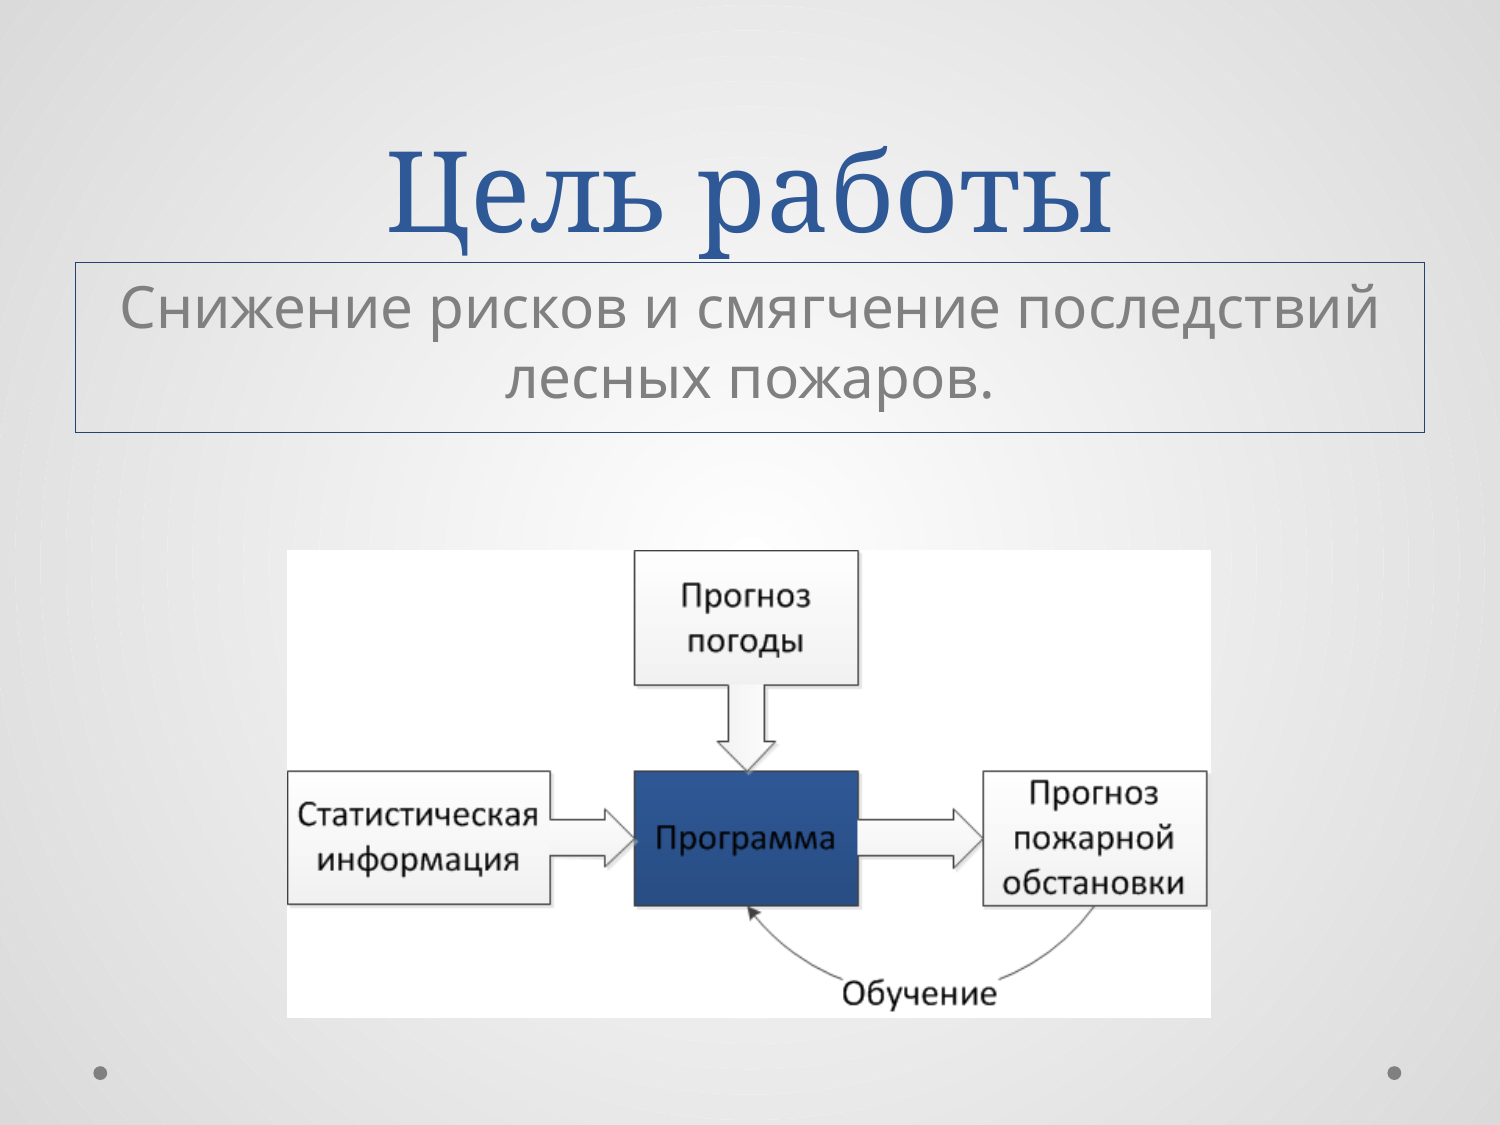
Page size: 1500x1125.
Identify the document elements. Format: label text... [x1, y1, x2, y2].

title Цель работы [75, 0, 1425, 262]
picture [286, 550, 1211, 1019]
list Снижение рисков и смягчение последствий лесных пожаров. [75, 262, 1425, 433]
